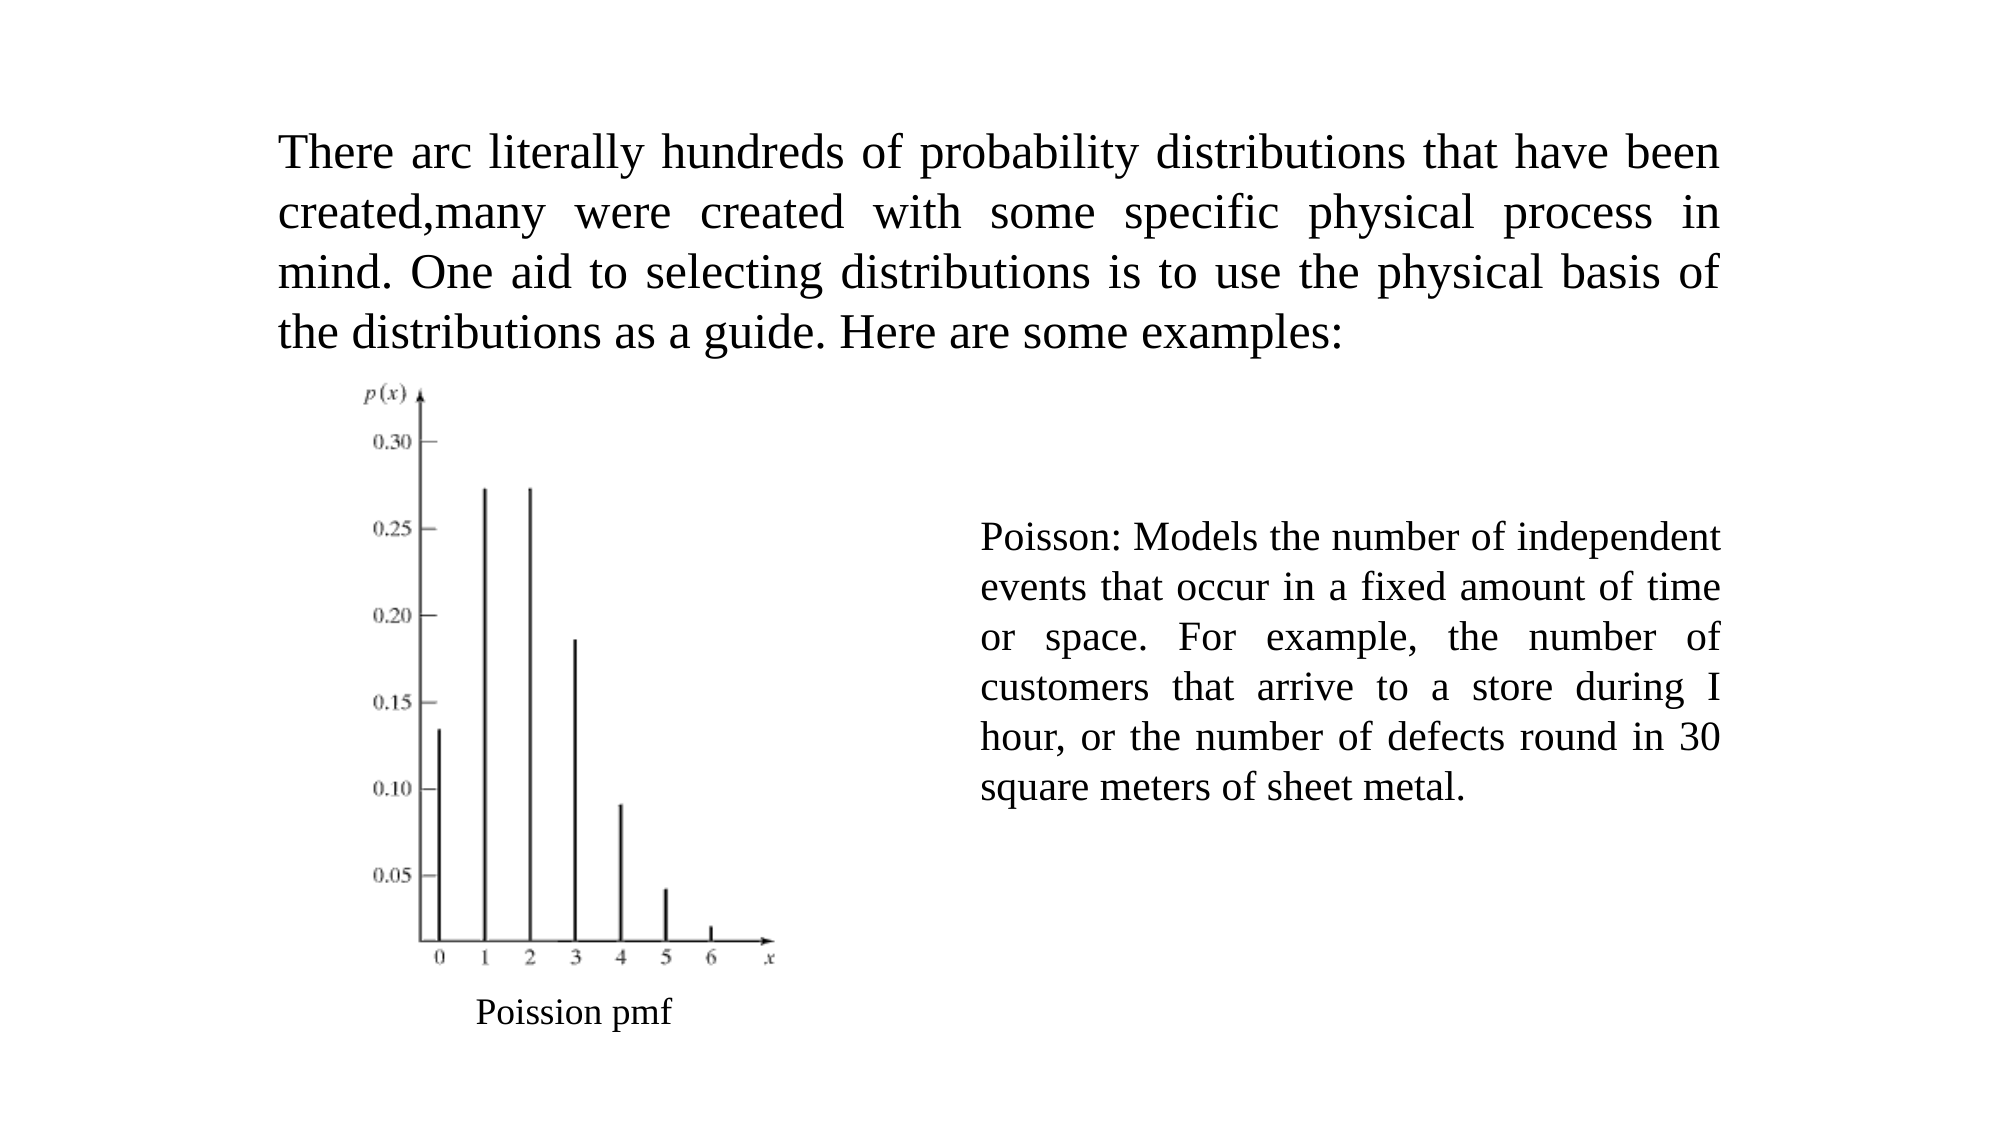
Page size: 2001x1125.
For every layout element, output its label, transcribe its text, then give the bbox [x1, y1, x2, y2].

picture [362, 380, 785, 968]
text_box Poission pmf [460, 979, 758, 1040]
text_box There arc literally hundreds of probability distributions that have been created,many were created with some specific physical process in mind. One aid to selecting distributions is to use the physical basis of the distributions as a guide. Here are some examples: [263, 110, 1737, 366]
text_box Poisson: Models the number of independent events that occur in a fixed amount of time or space. For example, the number of customers that arrive to a store during I hour, or the number of defects round in 30 square meters of sheet metal. [965, 501, 1737, 817]
